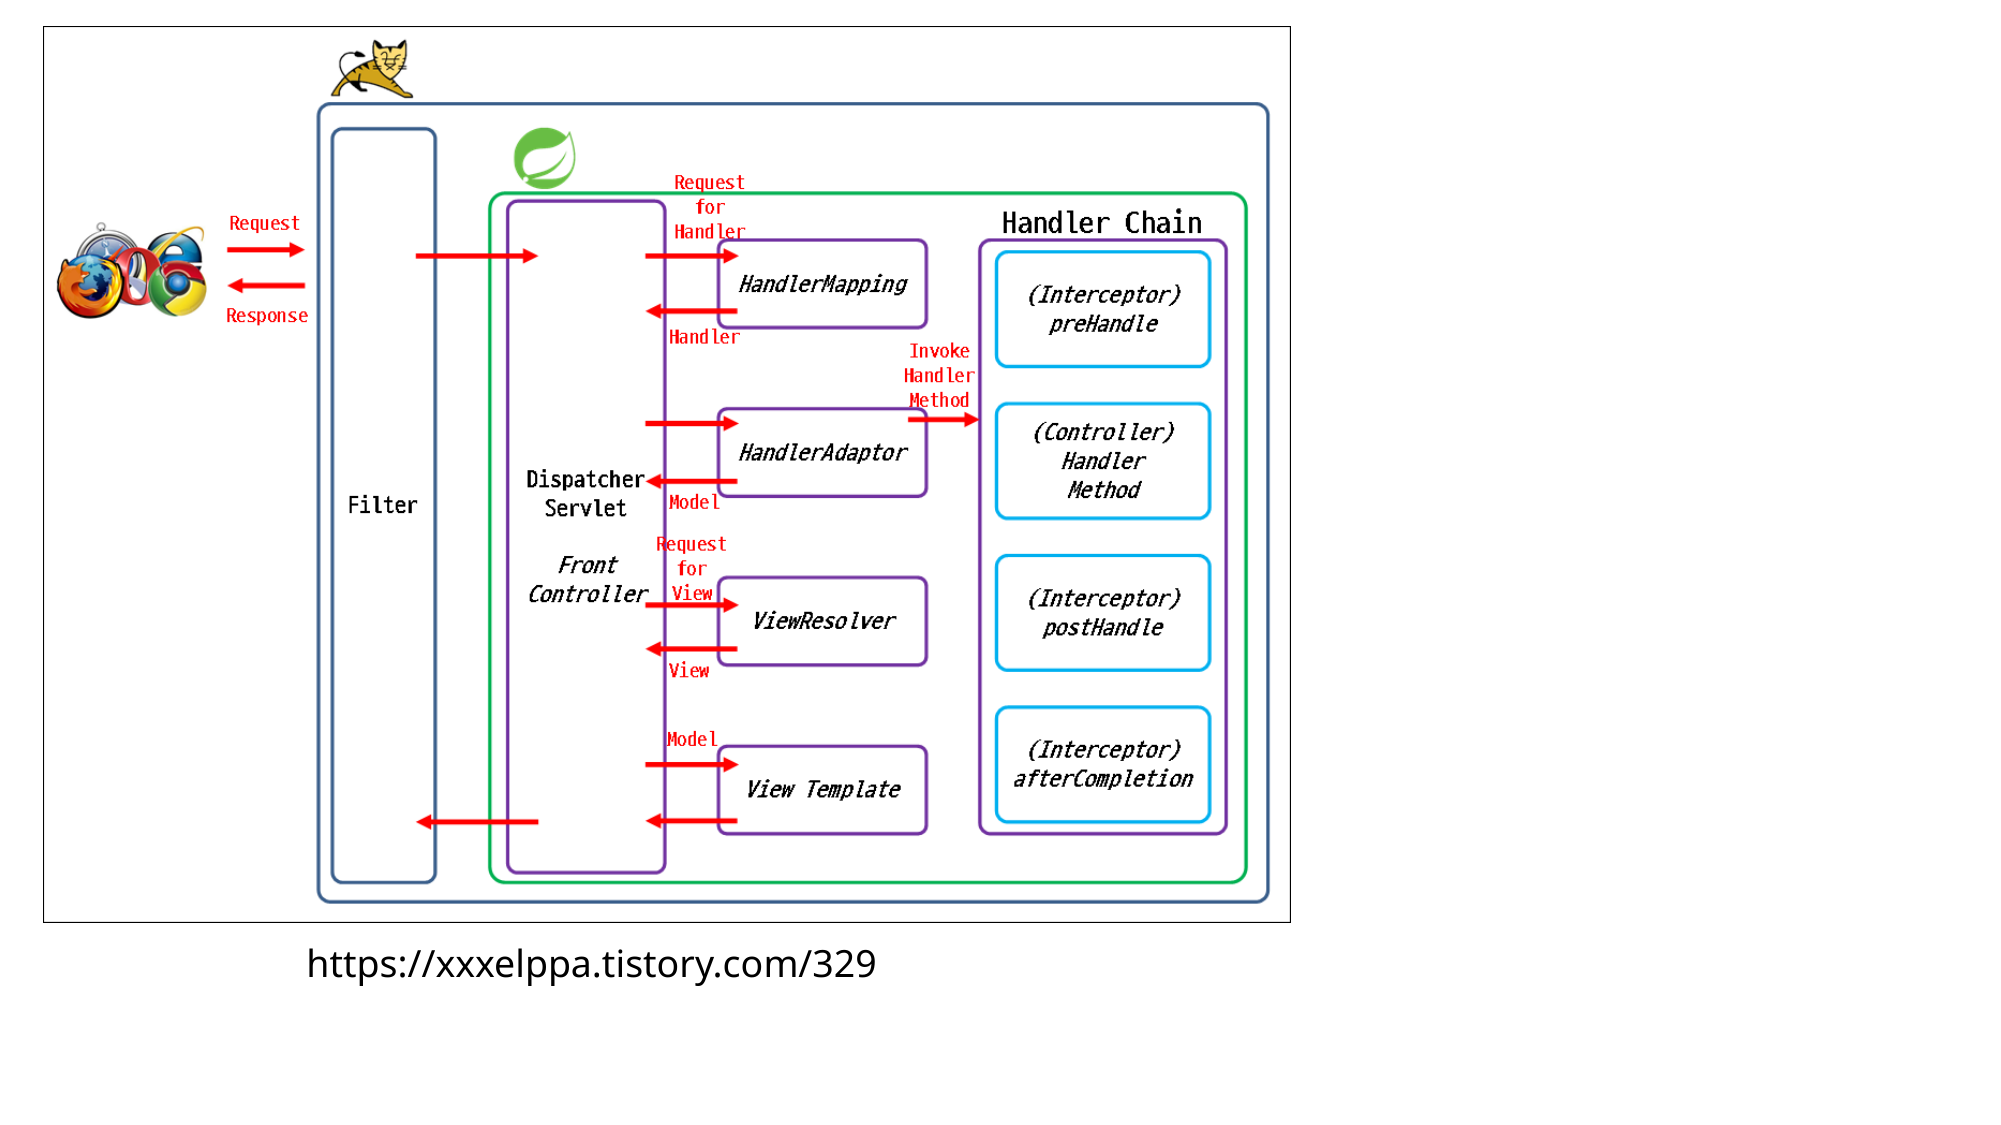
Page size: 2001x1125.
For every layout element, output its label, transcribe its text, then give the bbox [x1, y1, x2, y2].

text_box https://xxxelppa.tistory.com/329 [291, 932, 892, 993]
picture [43, 26, 1291, 923]
